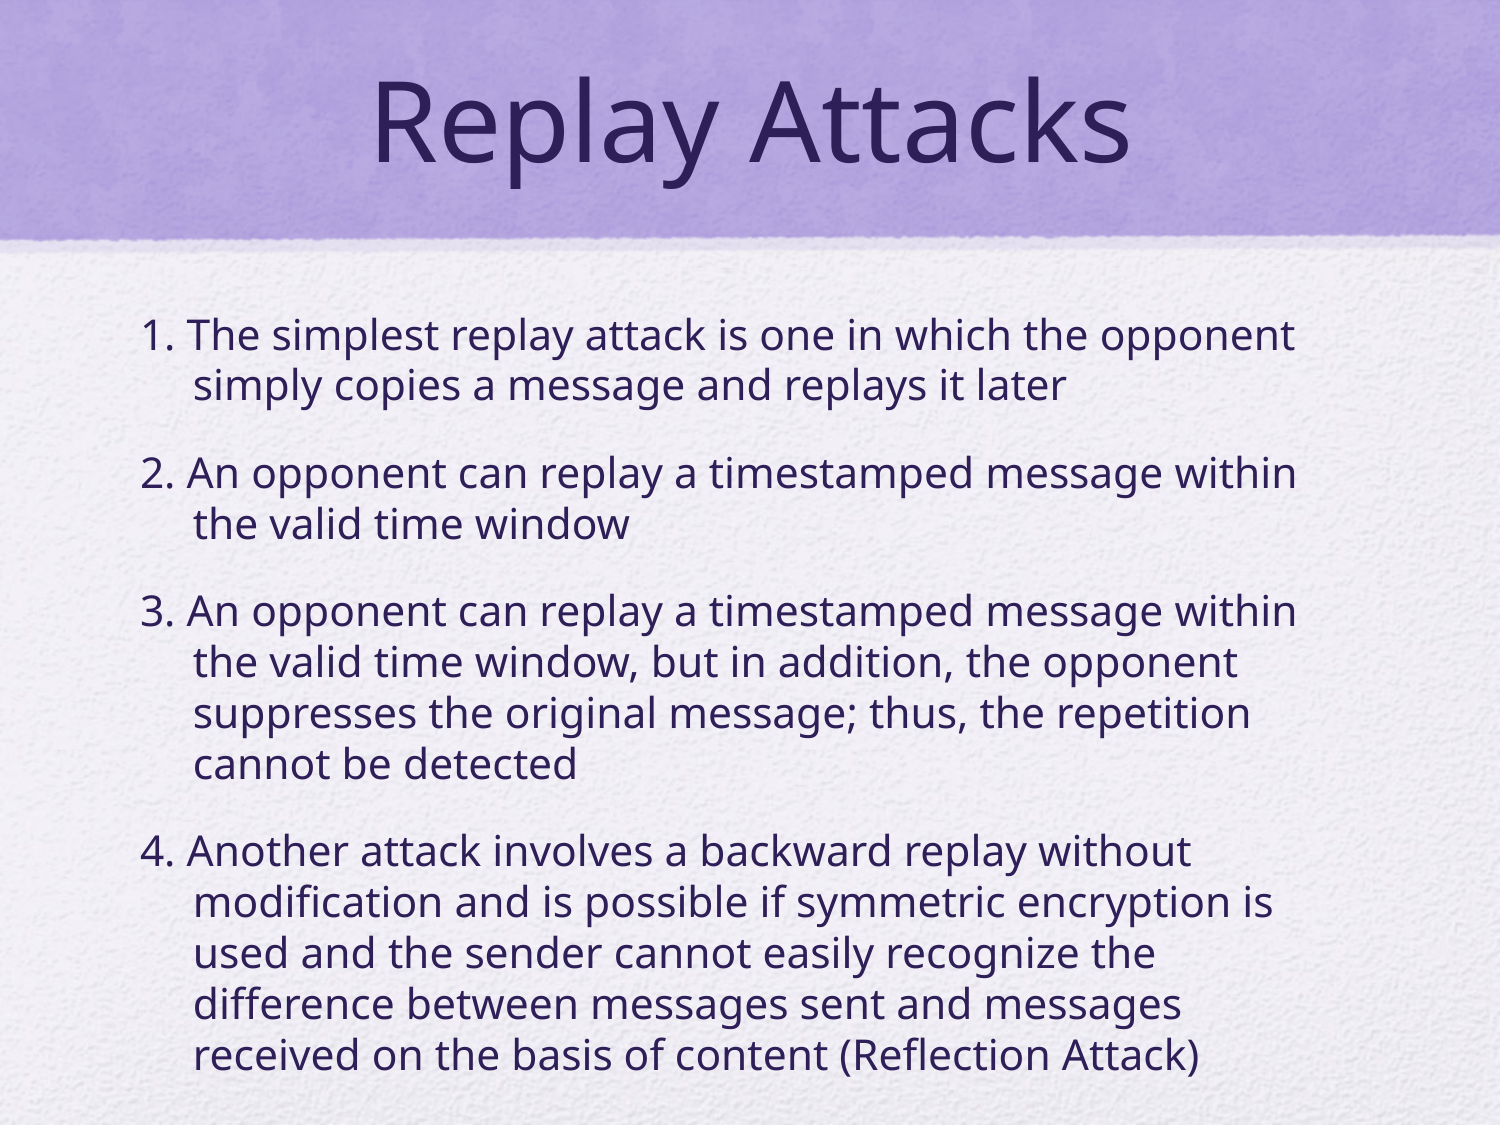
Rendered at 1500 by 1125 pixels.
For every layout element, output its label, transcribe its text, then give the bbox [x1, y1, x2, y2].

picture [0, 225, 1500, 1125]
list 1. The simplest replay attack is one in which the opponent simply copies a message and replays it later 2. An opponent can replay a timestamped message within the valid time window 3. An opponent can replay a timestamped message within the valid time window, but in addition, the opponent suppresses the original message; thus, the repetition cannot be detected 4. Another attack involves a backward replay without modification and is possible if symmetric encryption is used and the sender cannot easily recognize the difference between messages sent and messages received on the basis of content (Reflection Attack) [124, 299, 1368, 1088]
title Replay Attacks [129, 6, 1373, 239]
